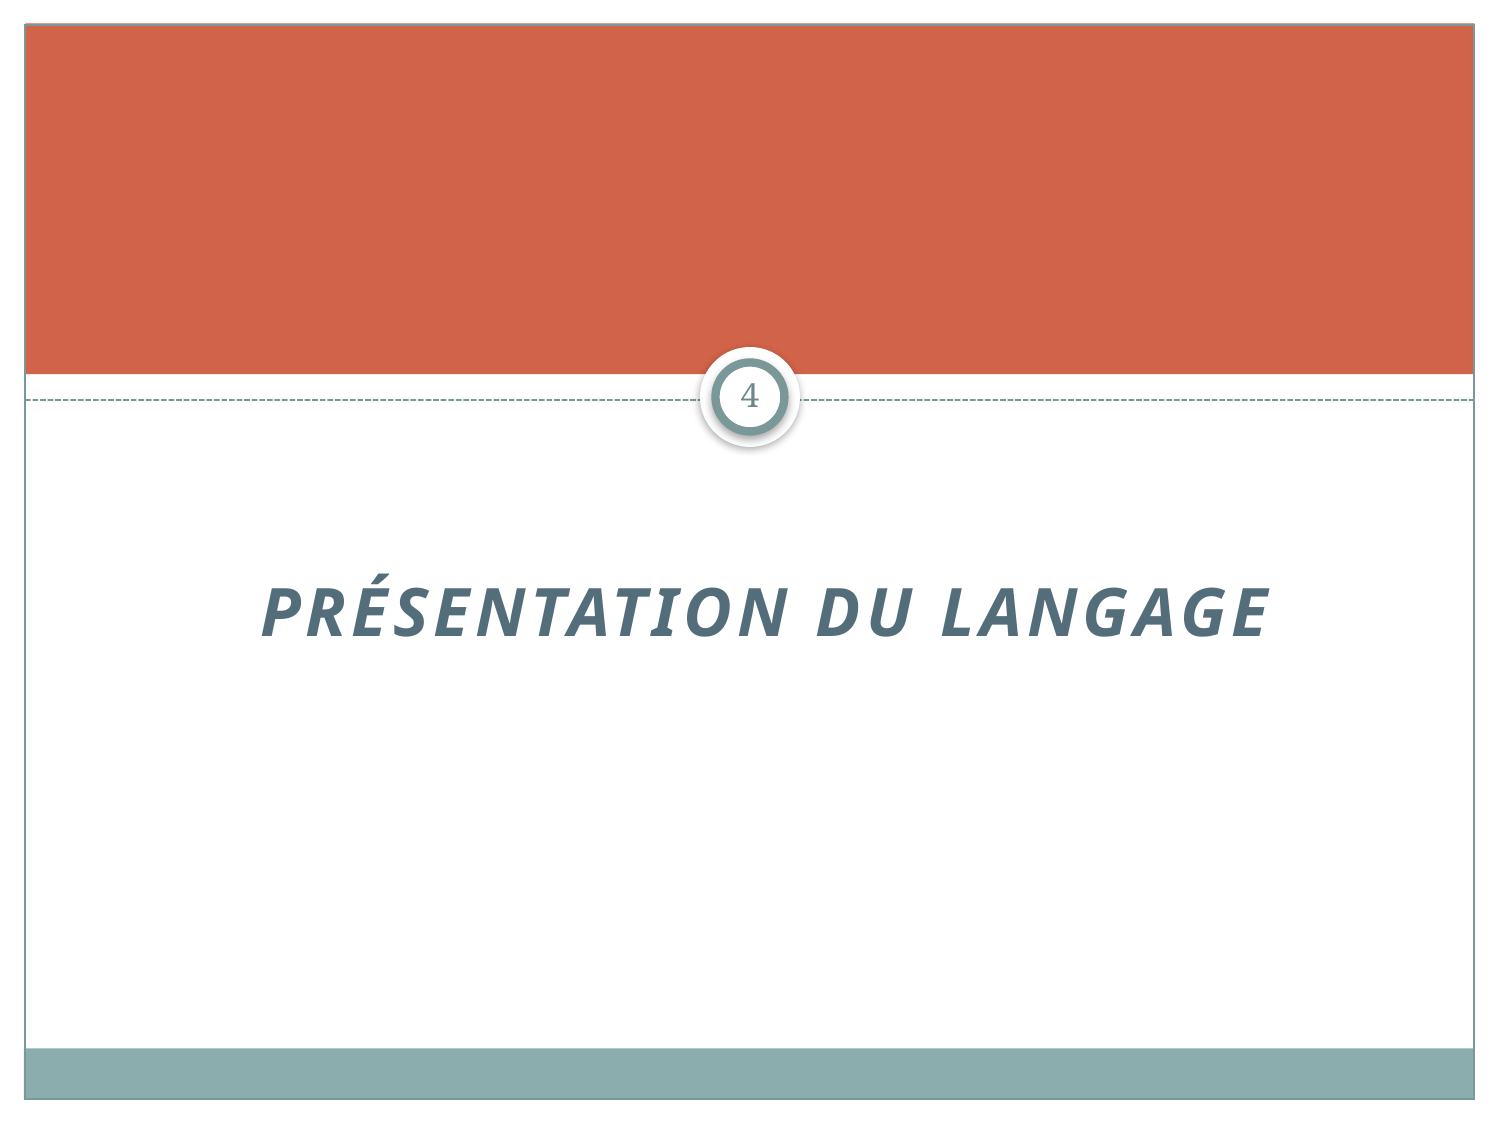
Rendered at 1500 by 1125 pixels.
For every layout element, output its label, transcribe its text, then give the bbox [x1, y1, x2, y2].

slide_number 4 [712, 360, 788, 434]
list Présentation du langage [242, 562, 1288, 725]
